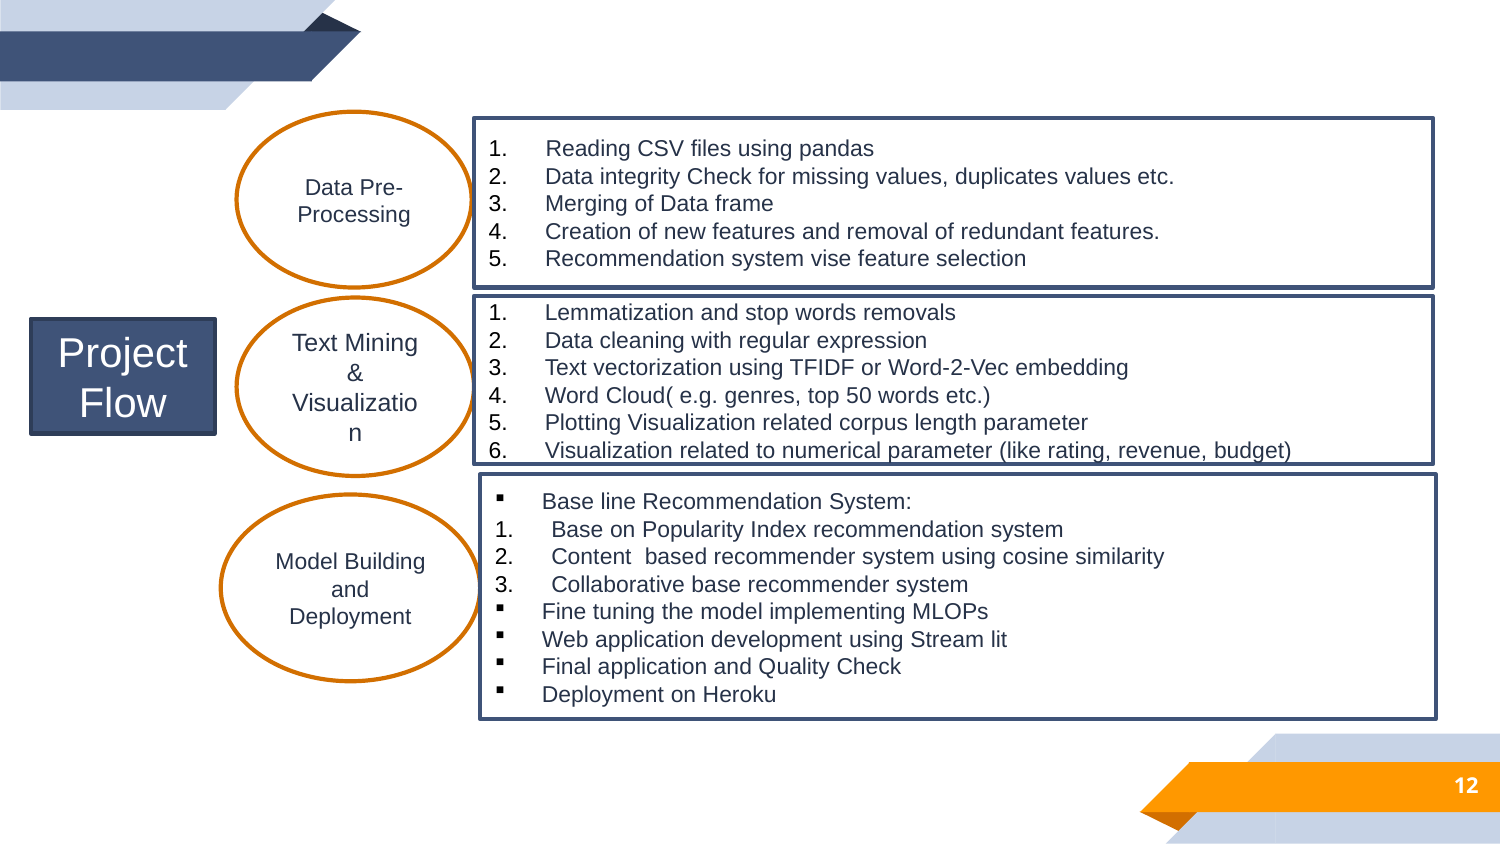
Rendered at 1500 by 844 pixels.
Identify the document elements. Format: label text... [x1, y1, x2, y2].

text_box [30, 111, 1436, 720]
slide_number 12 [1249, 760, 1494, 813]
